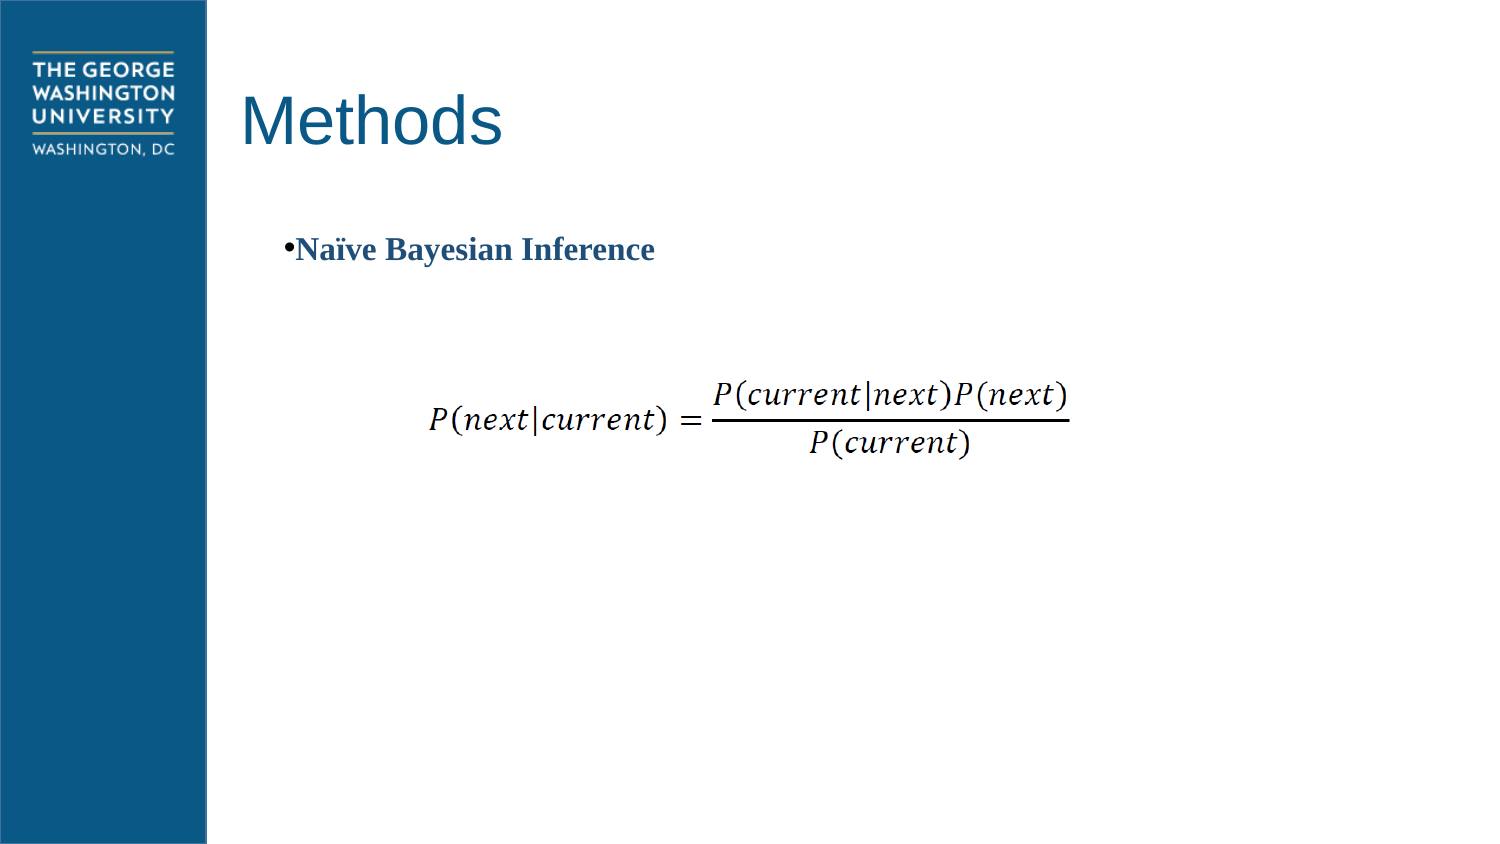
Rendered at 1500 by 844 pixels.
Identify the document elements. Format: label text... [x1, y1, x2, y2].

title Methods [228, 40, 1500, 205]
list Naïve Bayesian Inference [228, 220, 1500, 844]
picture [420, 368, 1080, 475]
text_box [0, 0, 207, 844]
